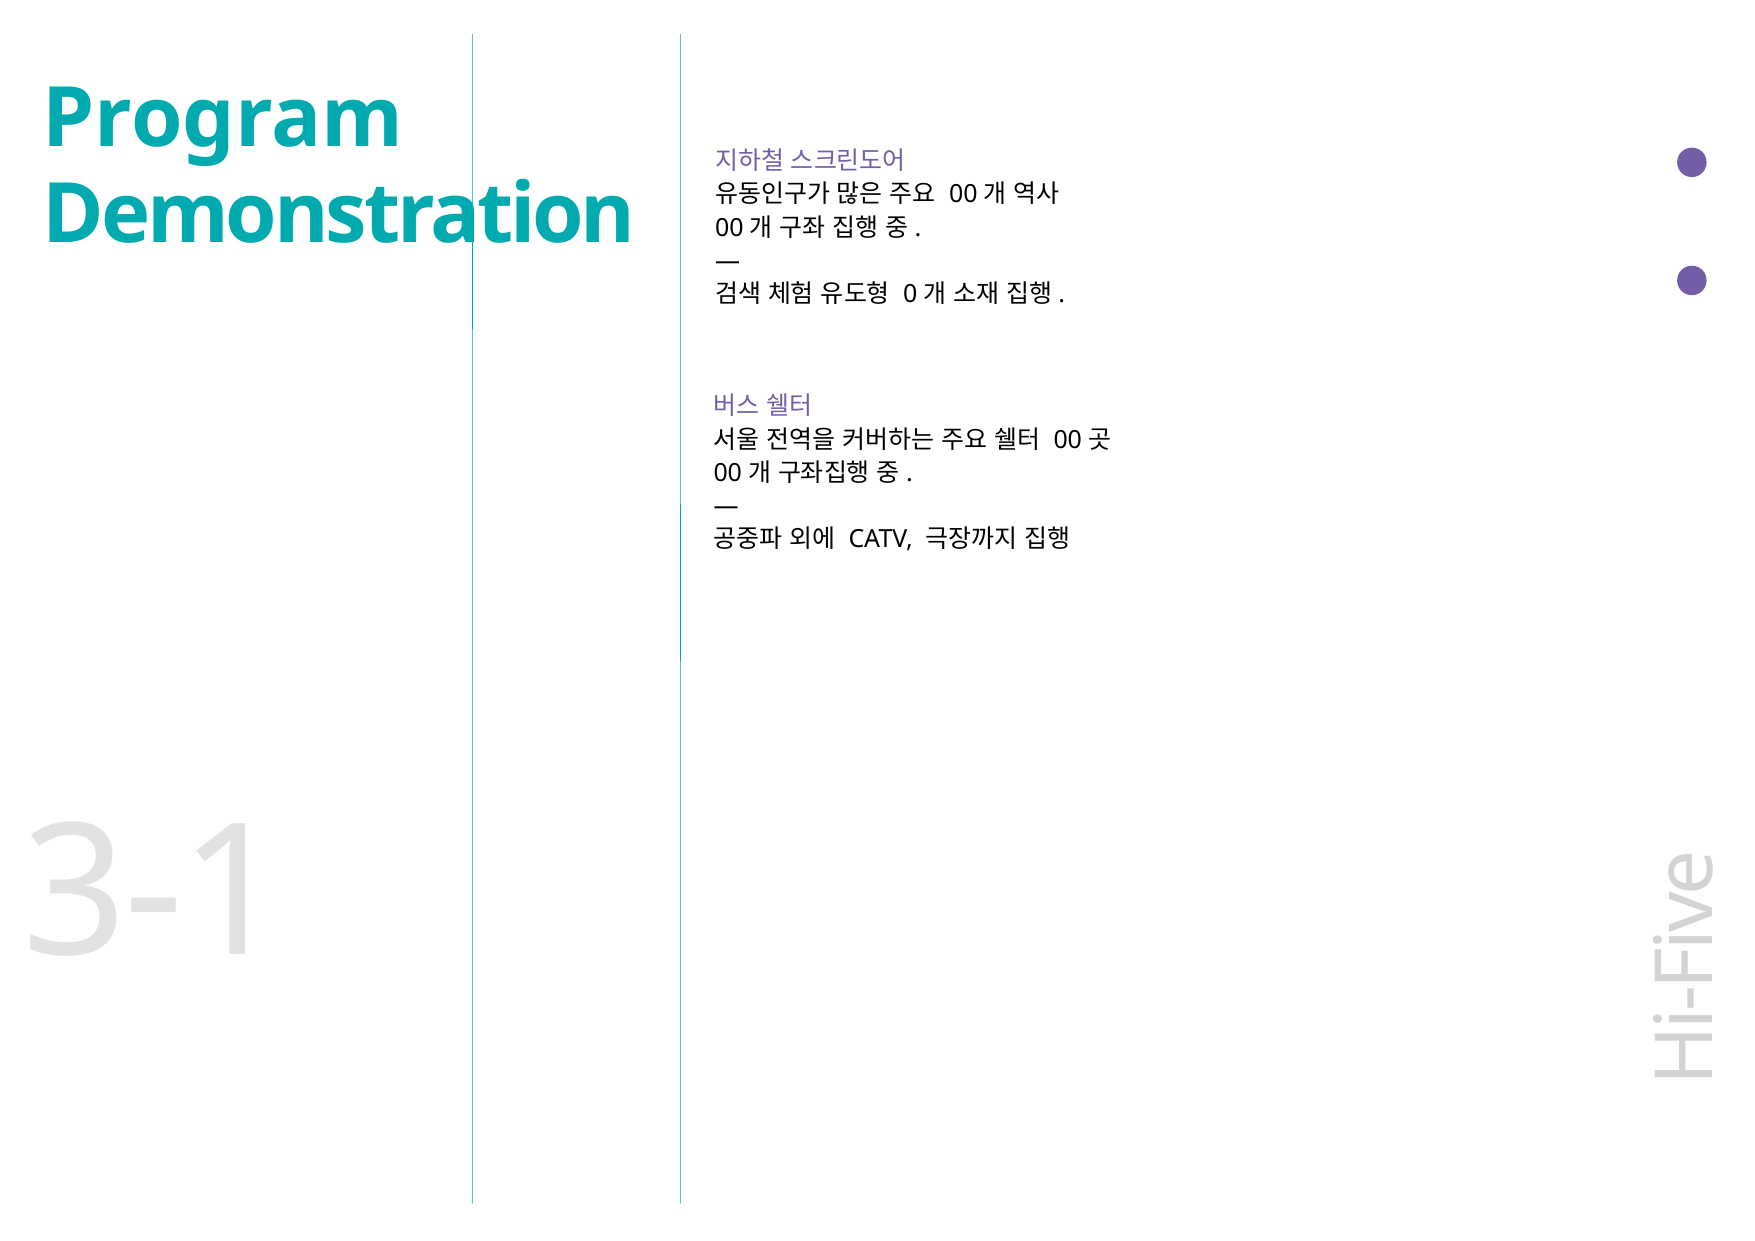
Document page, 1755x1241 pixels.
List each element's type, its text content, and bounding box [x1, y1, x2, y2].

list 지하철 스크린도어 유동인구가 많은 주요 00개 역사 00개 구좌 집행 중. ― 검색 체험 유도형 0개 소재 집행. [715, 141, 1690, 402]
text_box Program Demonstration [42, 67, 653, 458]
list Hi-Five [1648, 654, 1755, 1086]
text_box 버스 쉘터 서울 전역을 커버하는 주요 쉘터 00곳 00개 구좌집행 중. ― 공중파 외에 CATV, 극장까지 집행 [713, 386, 1688, 647]
list 3-1 [22, 605, 289, 1001]
